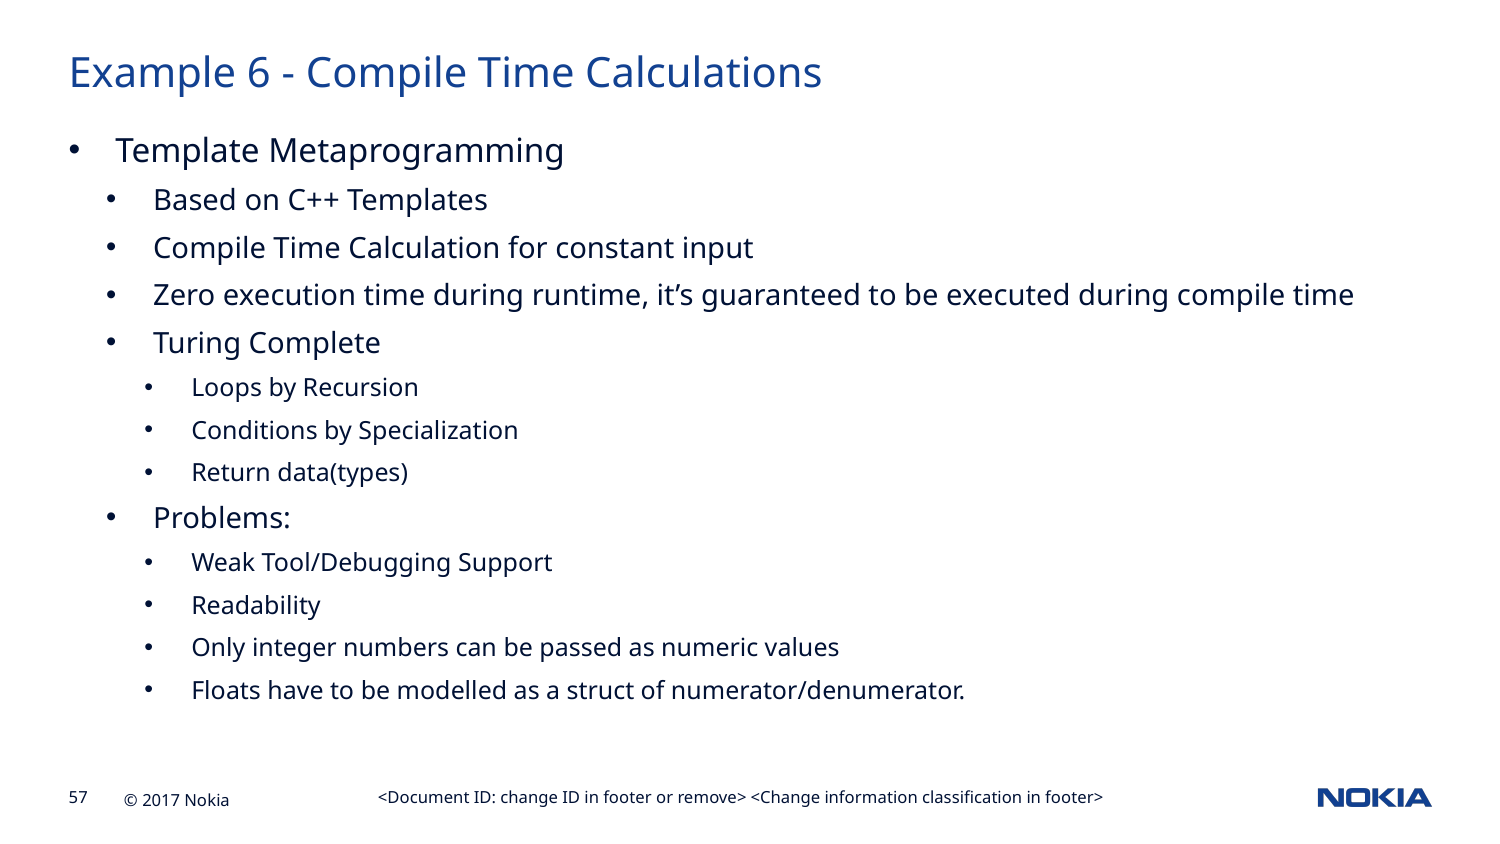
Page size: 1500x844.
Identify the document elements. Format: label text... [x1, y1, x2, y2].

list Template Metaprogramming Based on C++ Templates Compile Time Calculation for constant input Zero execution time during runtime, it’s guaranteed to be executed during compile time Turing Complete Loops by Recursion Conditions by Specialization Return data(types) Problems: Weak Tool/Debugging Support Readability Only integer numbers can be passed as numeric values Floats have to be modelled as a struct of numerator/denumerator. [68, 128, 1432, 762]
footer <Document ID: change ID in footer or remove> <Change information classification in footer> [377, 790, 1122, 811]
picture [1292, 762, 1458, 833]
list Example 6 - Compile Time Calculations [68, 46, 1432, 97]
